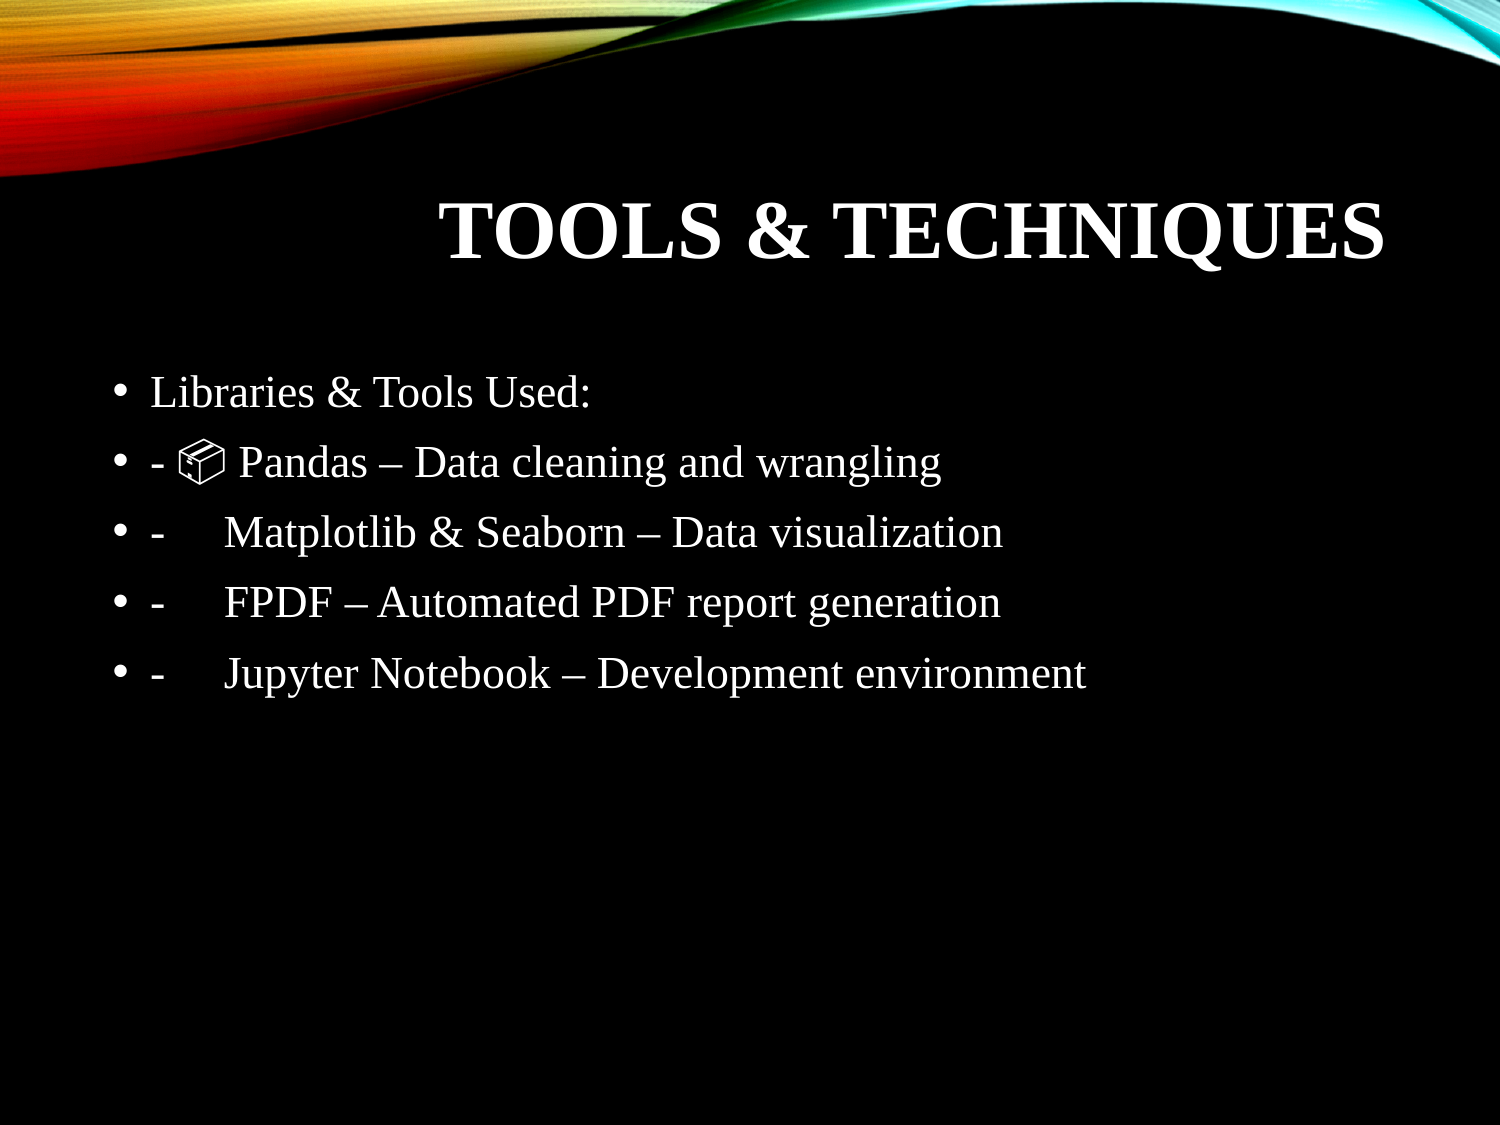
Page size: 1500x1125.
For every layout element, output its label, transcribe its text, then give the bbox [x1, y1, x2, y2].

title Tools & Techniques [356, 125, 1403, 338]
list Libraries & Tools Used: - 📦 Pandas – Data cleaning and wrangling - 🎨 Matplotlib & Seaborn – Data visualization - 📄 FPDF – Automated PDF report generation - 📁 Jupyter Notebook – Development environment [97, 360, 1403, 1028]
picture [0, 0, 1500, 178]
